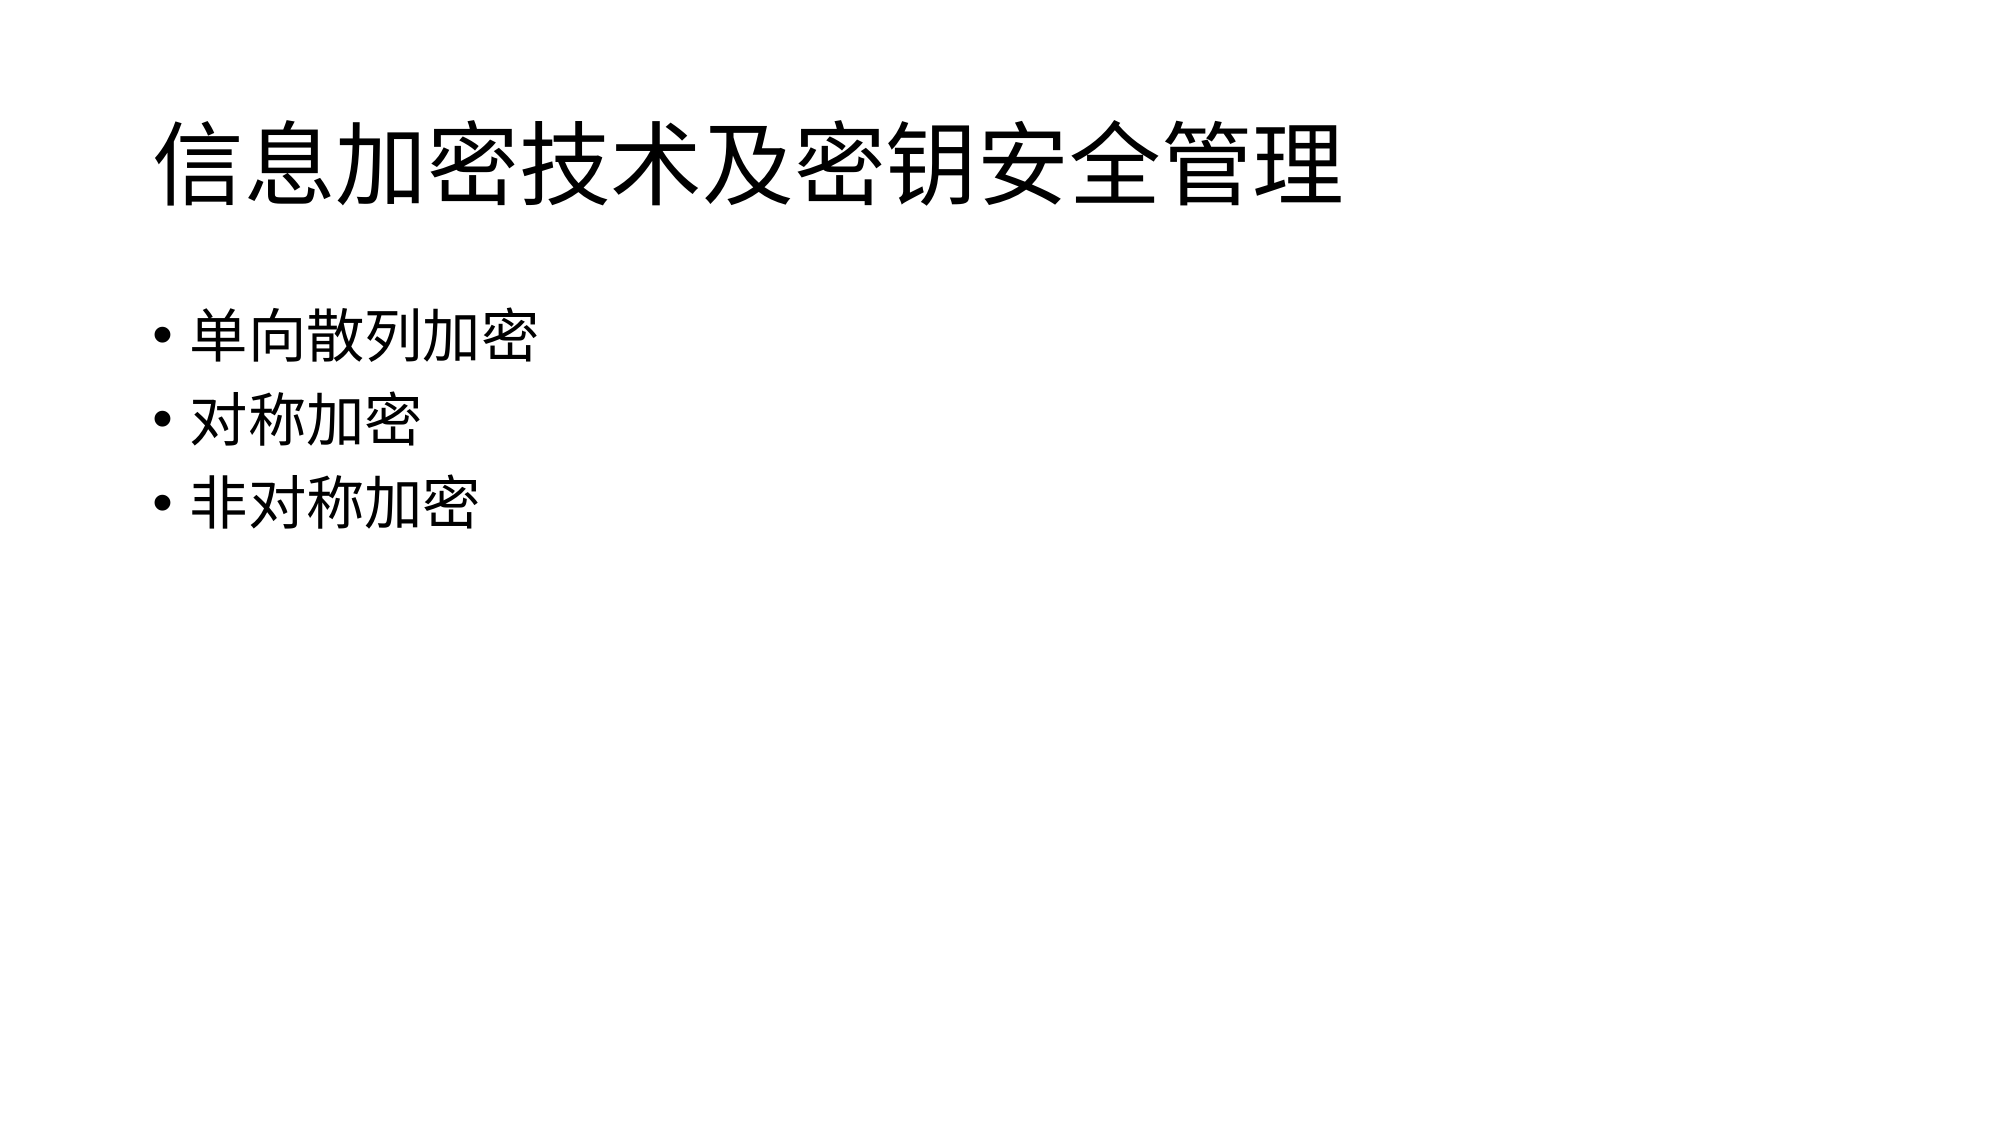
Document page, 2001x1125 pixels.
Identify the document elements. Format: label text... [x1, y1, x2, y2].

list 单向散列加密 对称加密 非对称加密 [137, 299, 1863, 1014]
title 信息加密技术及密钥安全管理 [137, 59, 1863, 278]
